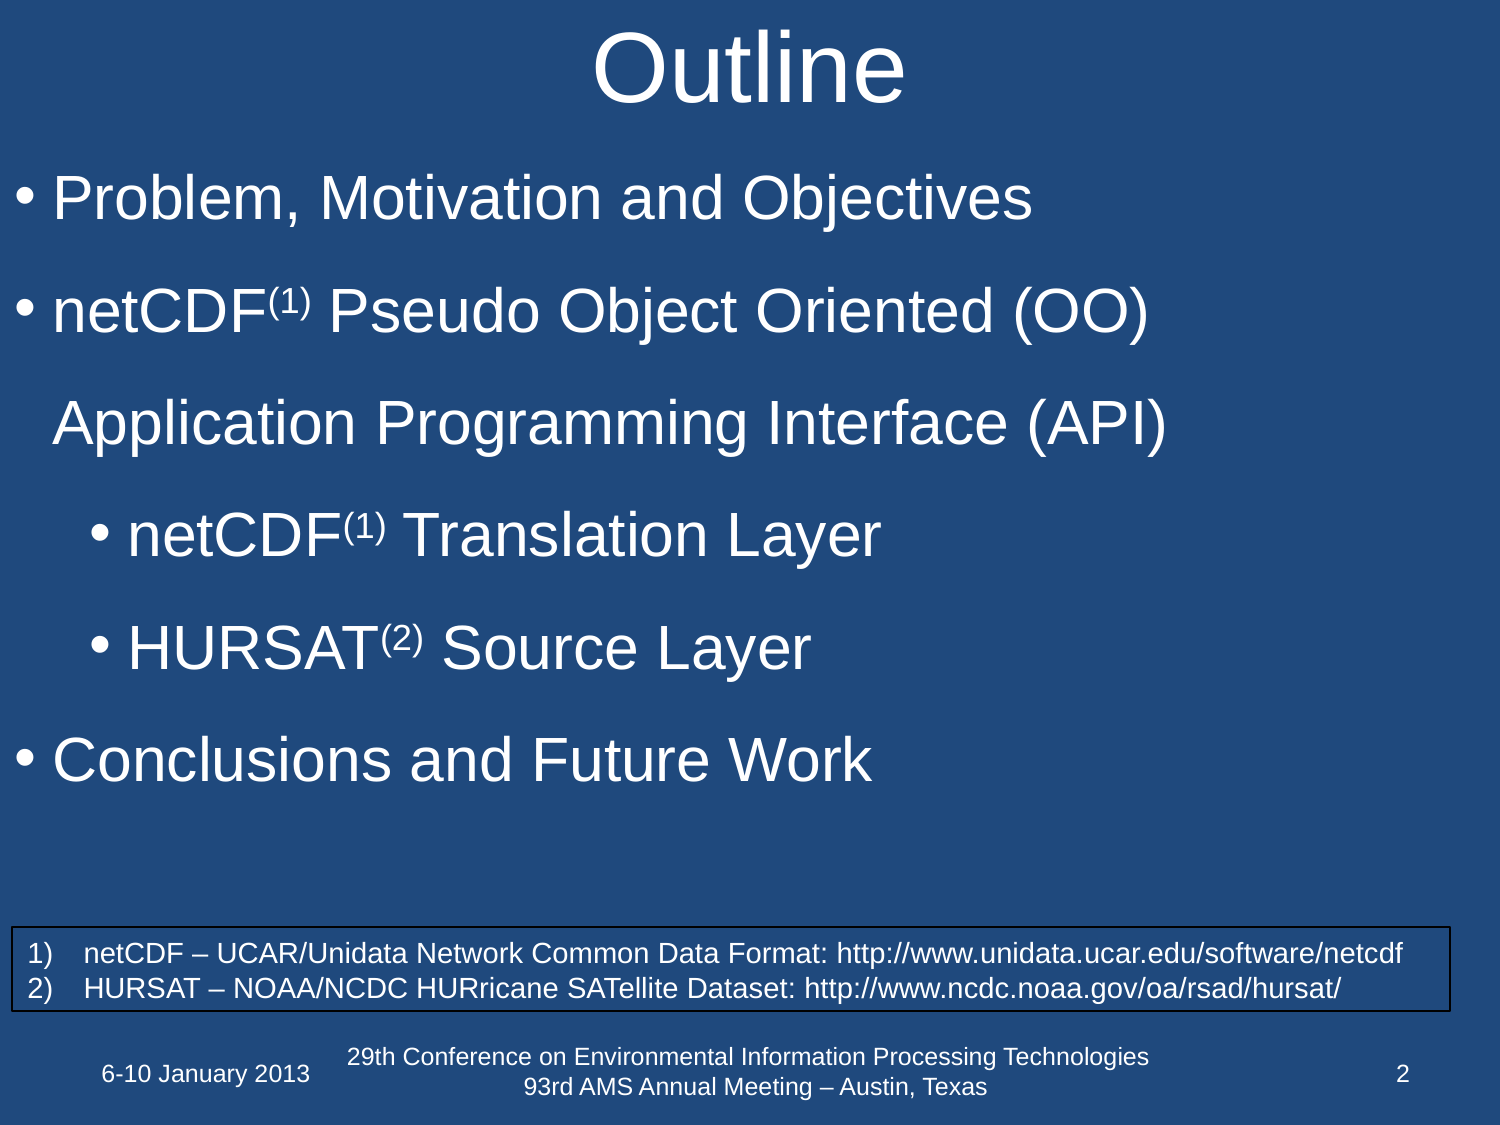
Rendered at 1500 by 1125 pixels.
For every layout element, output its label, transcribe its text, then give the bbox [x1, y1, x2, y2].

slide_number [75, 1042, 287, 1103]
text_box Problem, Motivation and Objectives netCDF(1) Pseudo Object Oriented (OO) Application Programming Interface (API) netCDF(1) Translation Layer HURSAT(2) Source Layer Conclusions and Future Work [0, 112, 1500, 802]
text_box netCDF – UCAR/Unidata Network Common Data Format: http://www.unidata.ucar.edu/software/netcdf HURSAT – NOAA/NCDC HURricane SATellite Dataset: http://www.ncdc.noaa.gov/oa/rsad/hursat/ [12, 926, 1450, 1012]
footer 29th Conference on Environmental Information Processing Technologies 93rd AMS Annual Meeting – Austin, Texas [287, 1037, 1225, 1103]
text_box Outline [0, 0, 1500, 112]
slide_number 1 [1074, 1042, 1425, 1103]
